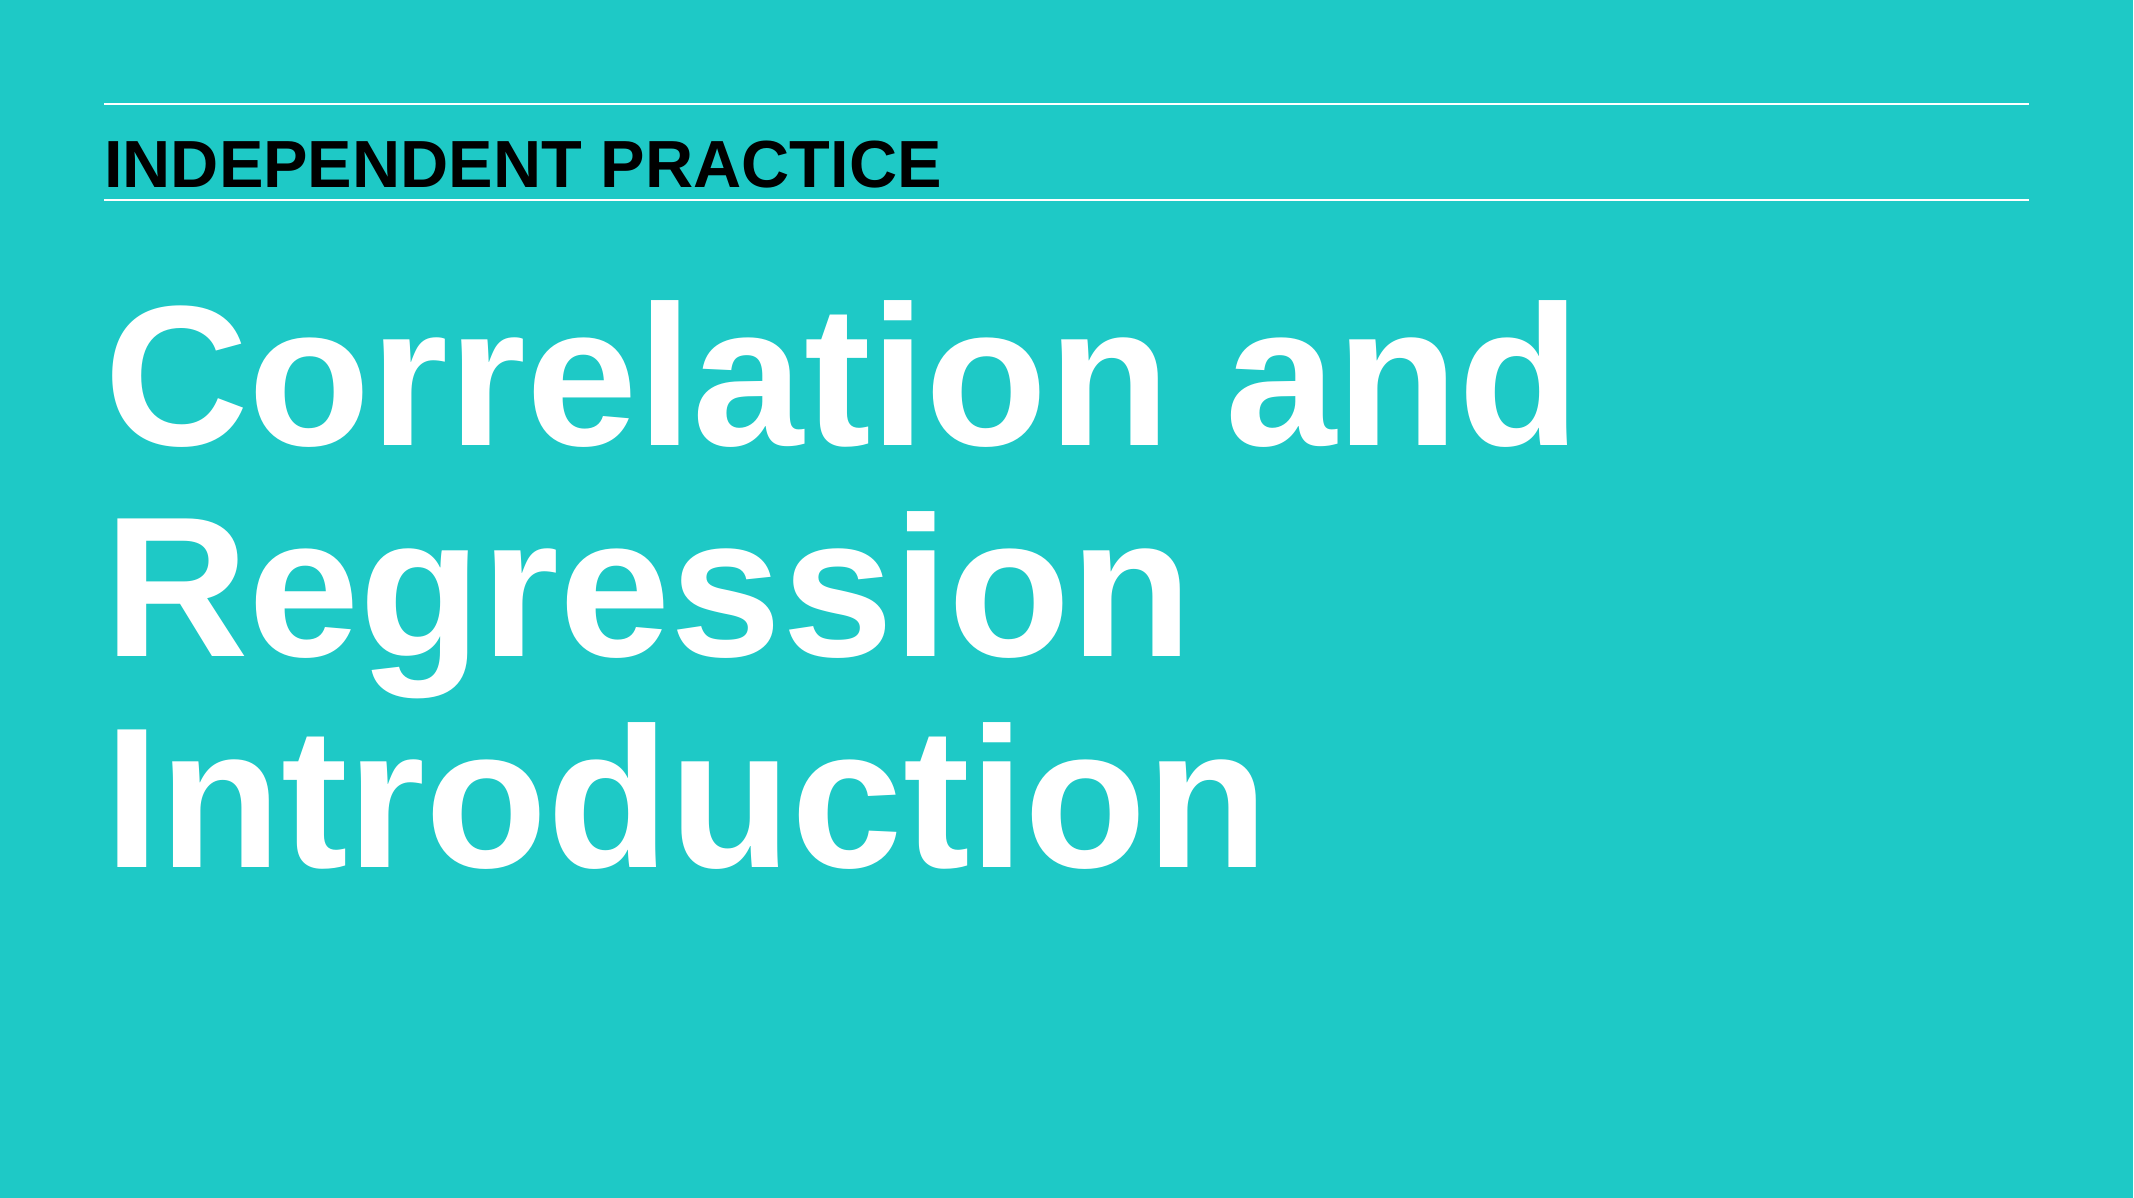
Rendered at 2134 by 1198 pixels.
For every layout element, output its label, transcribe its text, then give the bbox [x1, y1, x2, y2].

text_box INDEPENDENT PRACTICE [104, 120, 2030, 192]
text_box Correlation and Regression Introduction [104, 241, 2030, 703]
